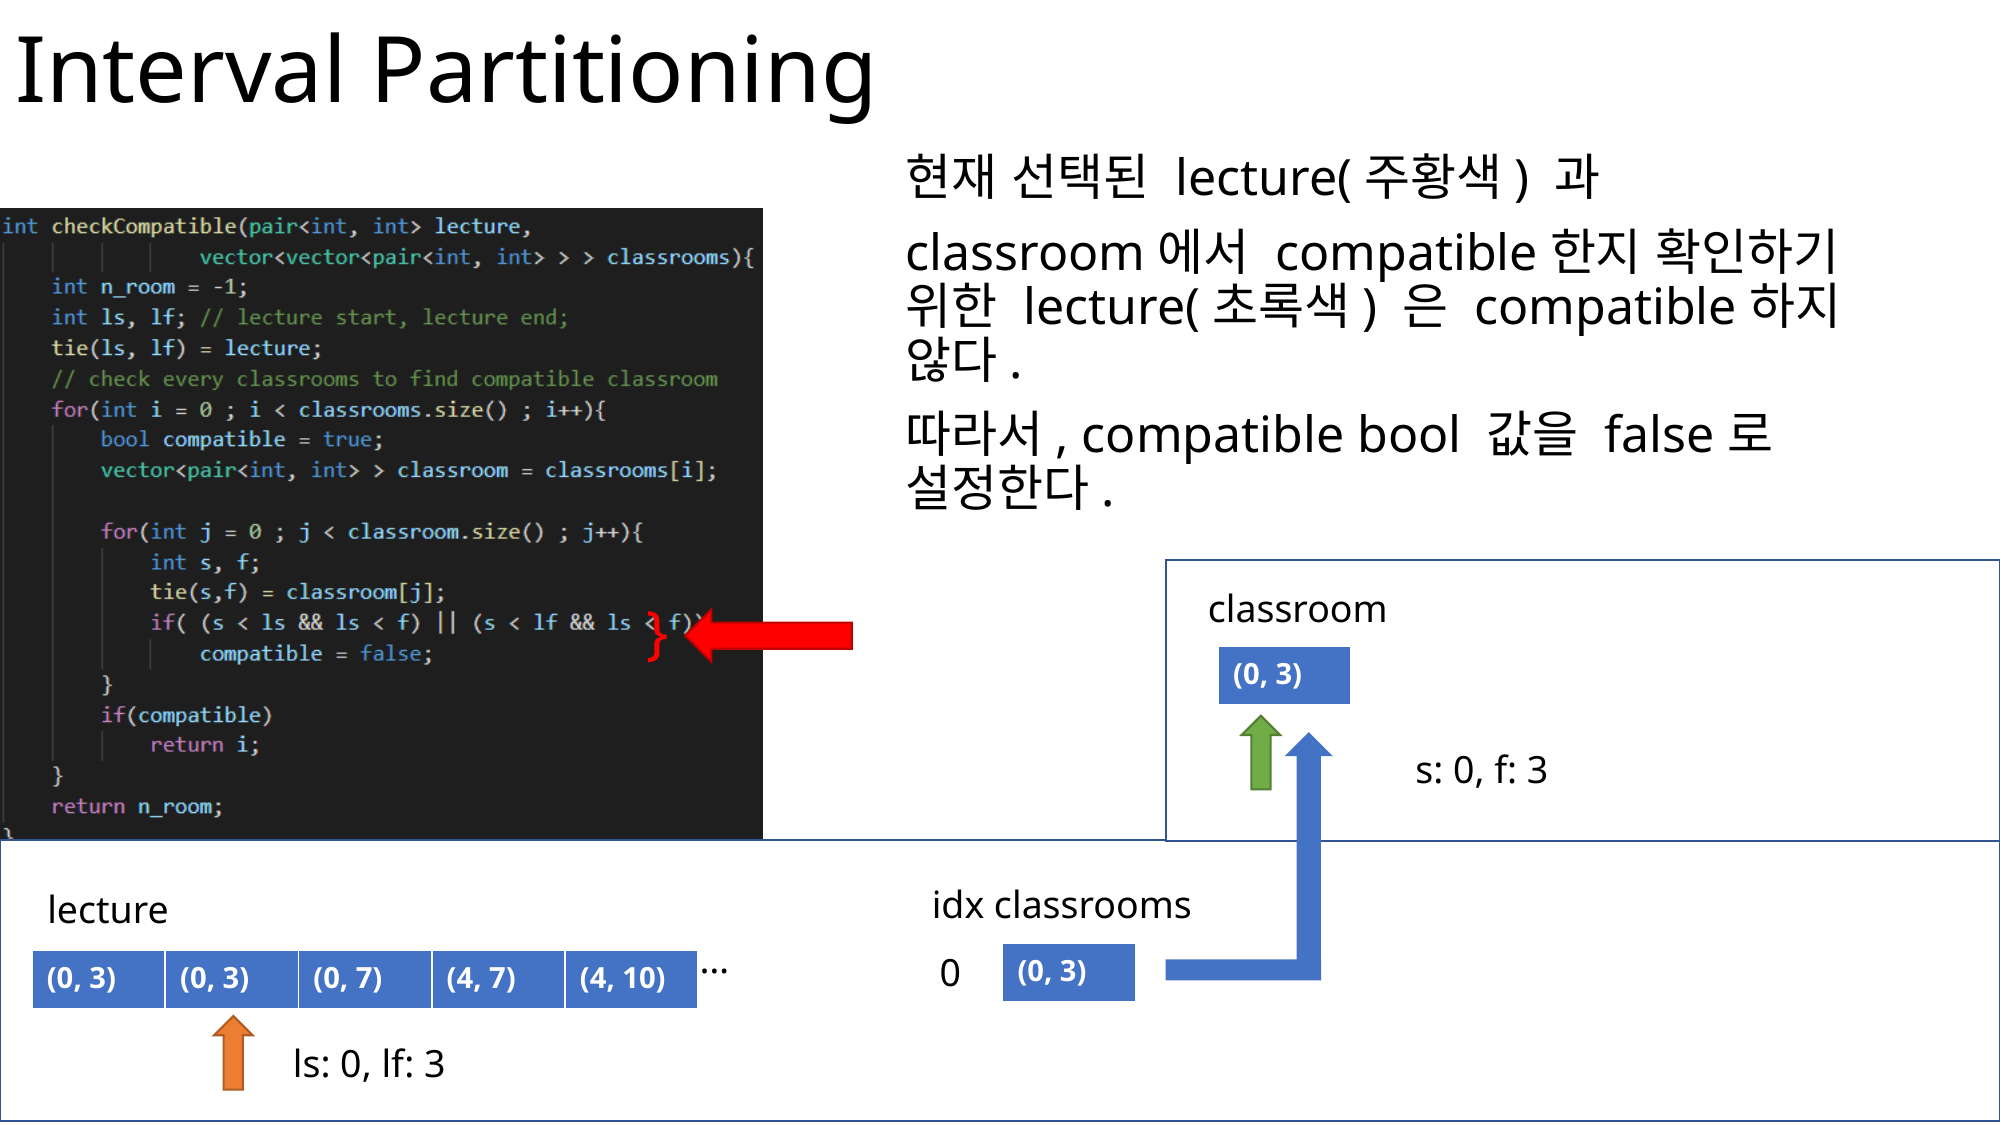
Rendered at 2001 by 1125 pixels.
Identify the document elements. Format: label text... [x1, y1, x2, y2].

text_box idx classrooms [917, 873, 1207, 934]
table_header (0, 3) [33, 951, 164, 1008]
list 현재 선택된 lecture(주황색) 과 classroom에서 compatible한지 확인하기 위한 lecture(초록색) 은 compatible하지 않다. 따라서, compatible bool 값을 false로 설정한다. [890, 144, 1942, 859]
table_header (4, 7) [433, 951, 564, 1008]
text_box lecture [32, 879, 184, 939]
text_box [1239, 714, 1283, 791]
text_box 0 [939, 941, 948, 1002]
text_box [1282, 730, 1336, 980]
title Interval Partitioning [0, 0, 922, 145]
text_box ls: 0, lf: 3 [278, 1033, 461, 1093]
text_box 치 [0, 839, 2000, 1122]
table_header (0, 3) [1219, 647, 1350, 704]
text_box s: 0, f: 3 [1400, 739, 1564, 799]
table_header (4, 10) [566, 951, 697, 1008]
text_box 치 [1165, 559, 2000, 842]
text_box … [684, 928, 745, 989]
text_box [763, 621, 853, 650]
table_header (0, 7) [299, 951, 431, 1008]
text_box classroom [1193, 577, 1403, 638]
table_header (0, 3) [1003, 944, 1135, 1001]
text_box [211, 1014, 256, 1091]
table_header (0, 3) [166, 951, 298, 1008]
picture [0, 208, 763, 859]
text_box [1165, 958, 1322, 981]
